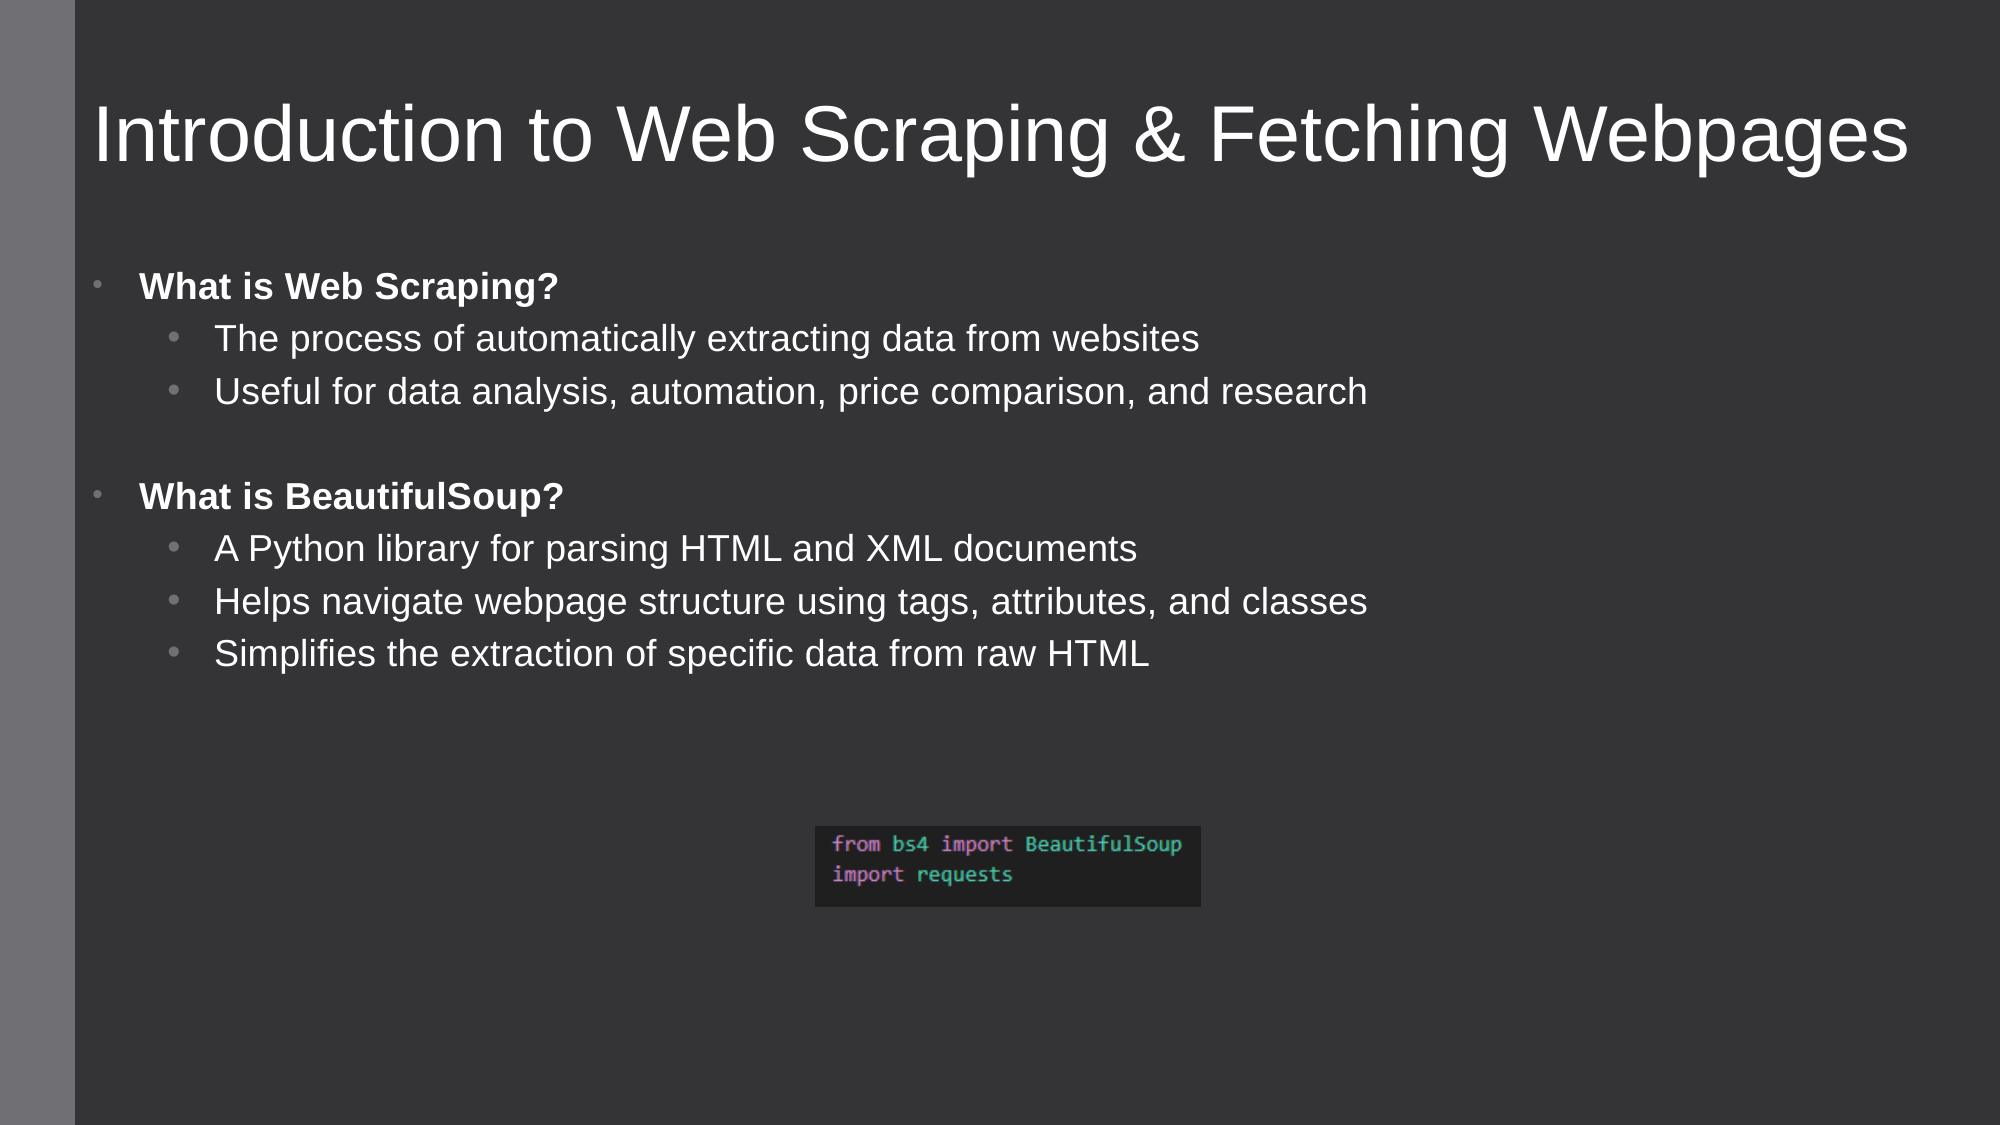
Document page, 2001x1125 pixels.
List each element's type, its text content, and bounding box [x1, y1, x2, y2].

text_box Introduction to Web Scraping & Fetching Webpages [77, 75, 1938, 231]
picture [815, 826, 1201, 907]
subtitle What is Web Scraping? The process of automatically extracting data from websites Useful for data analysis, automation, price comparison, and research What is BeautifulSoup? A Python library for parsing HTML and XML documents Helps navigate webpage structure using tags, attributes, and classes Simplifies the extraction of specific data from raw HTML [77, 254, 1400, 775]
